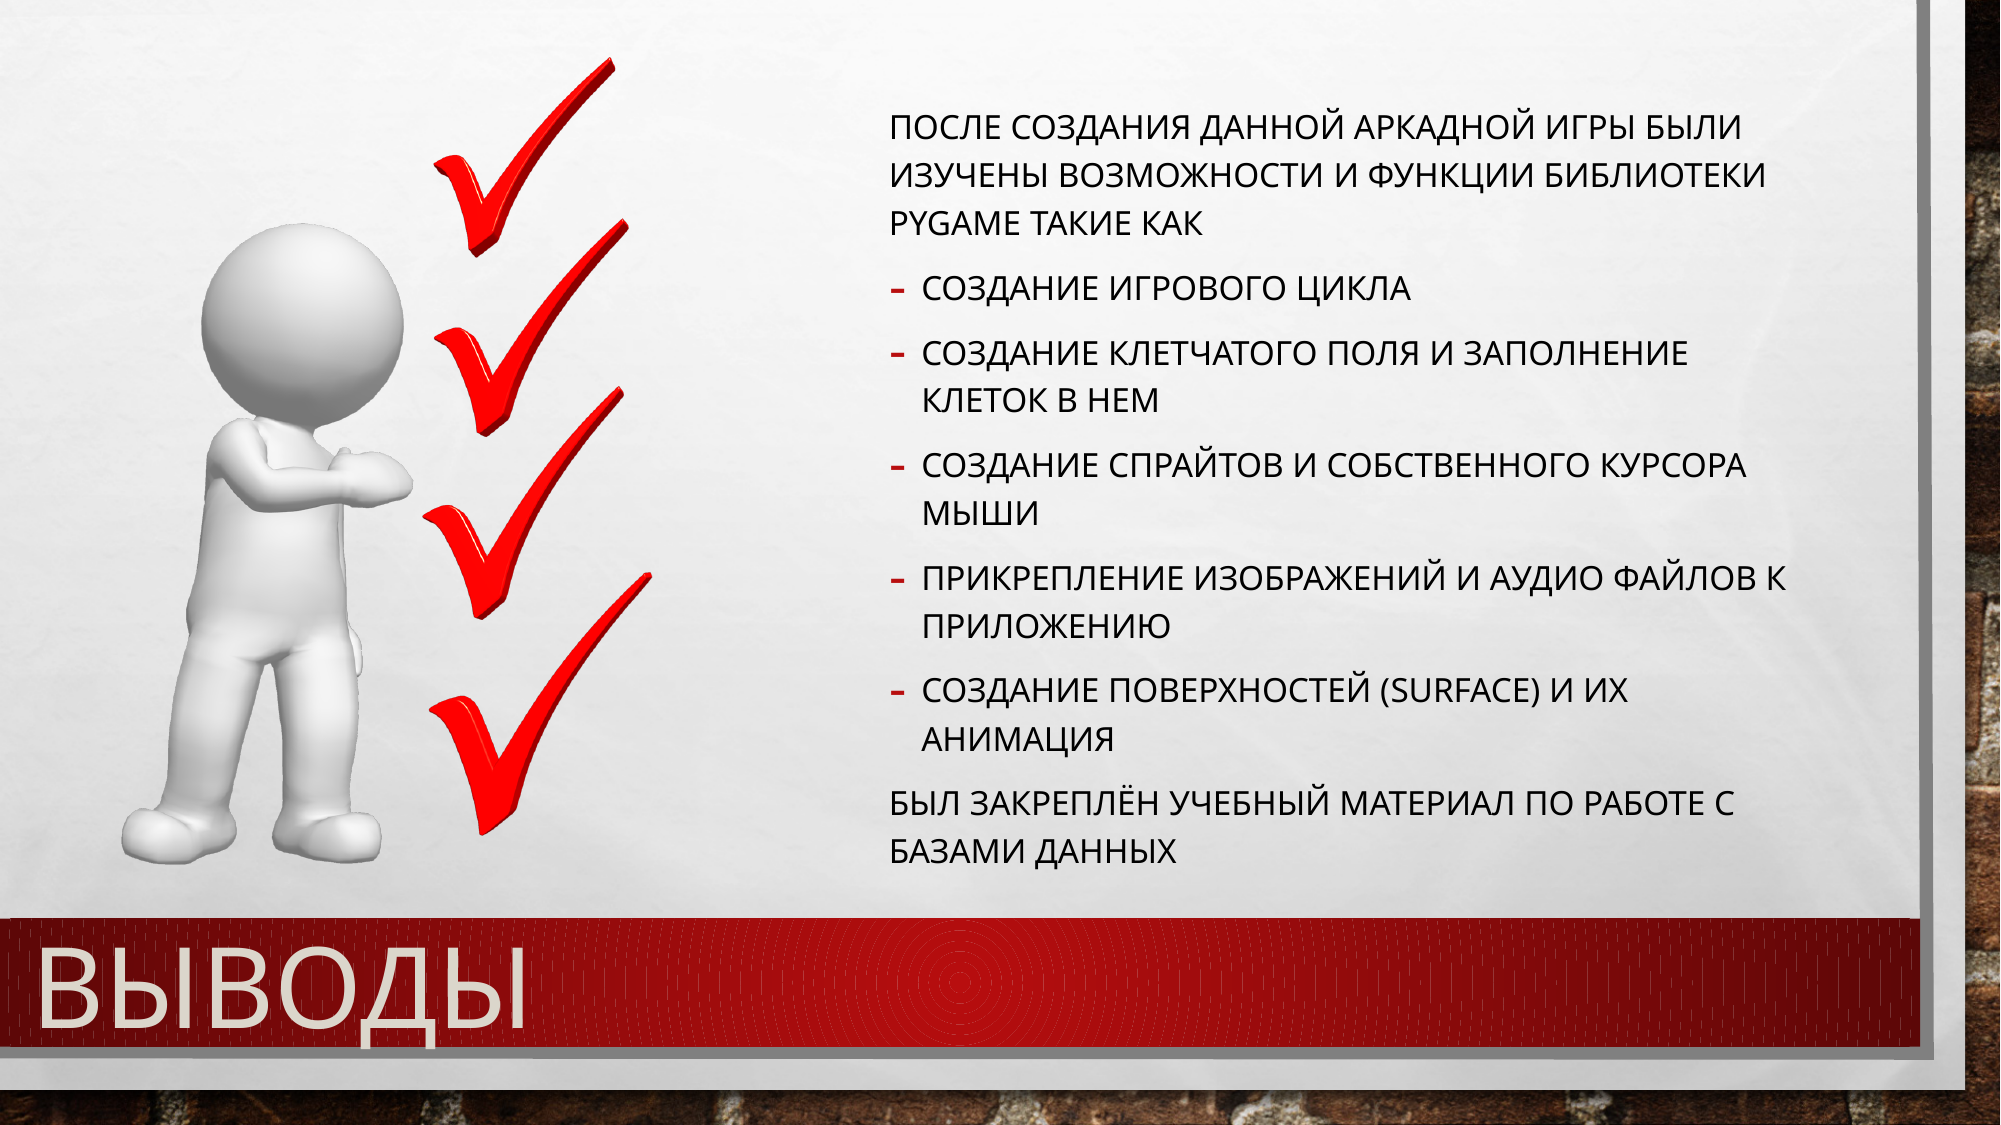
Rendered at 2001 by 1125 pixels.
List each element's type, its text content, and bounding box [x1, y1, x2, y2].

list После создания данной аркадной игры были изучены возможности и функции библиотеки pYgame такие как Создание игрового цикла Создание клетчатого поля и заполнение клеток в нем Создание спрайтов и собственного курсора мыши Прикрепление изображений и аудио файлов к приложению Создание поверхностей (surface) и их анимация Был закреплён учебный материал по работе с базами данных [873, 90, 1818, 882]
picture [0, 33, 845, 897]
title выводы [16, 897, 1723, 1087]
picture [0, 0, 2000, 1125]
